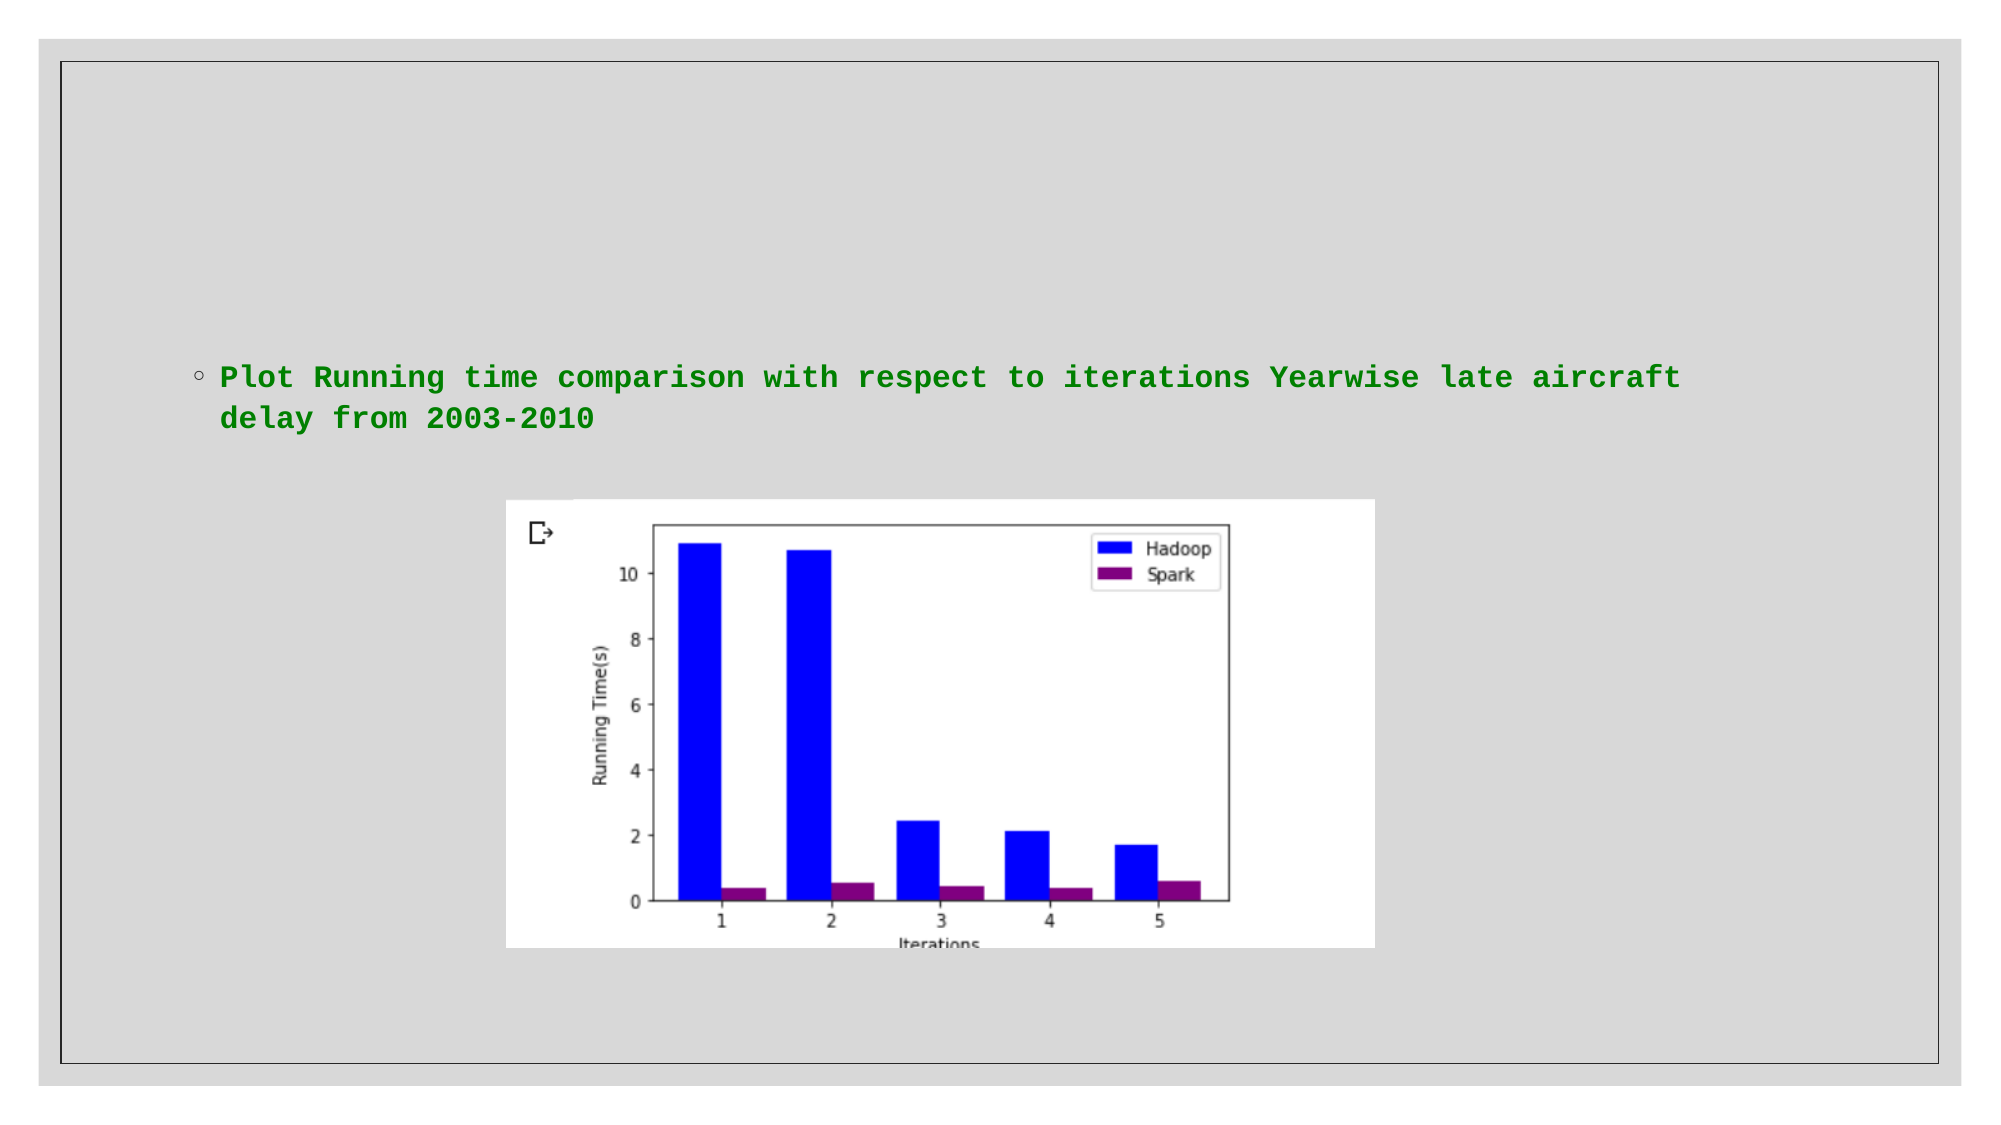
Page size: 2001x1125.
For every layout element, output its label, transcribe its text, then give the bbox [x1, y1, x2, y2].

picture [506, 499, 1375, 948]
list Plot Running time comparison with respect to iterations Yearwise late aircraft delay from 2003-2010 [174, 345, 1860, 977]
